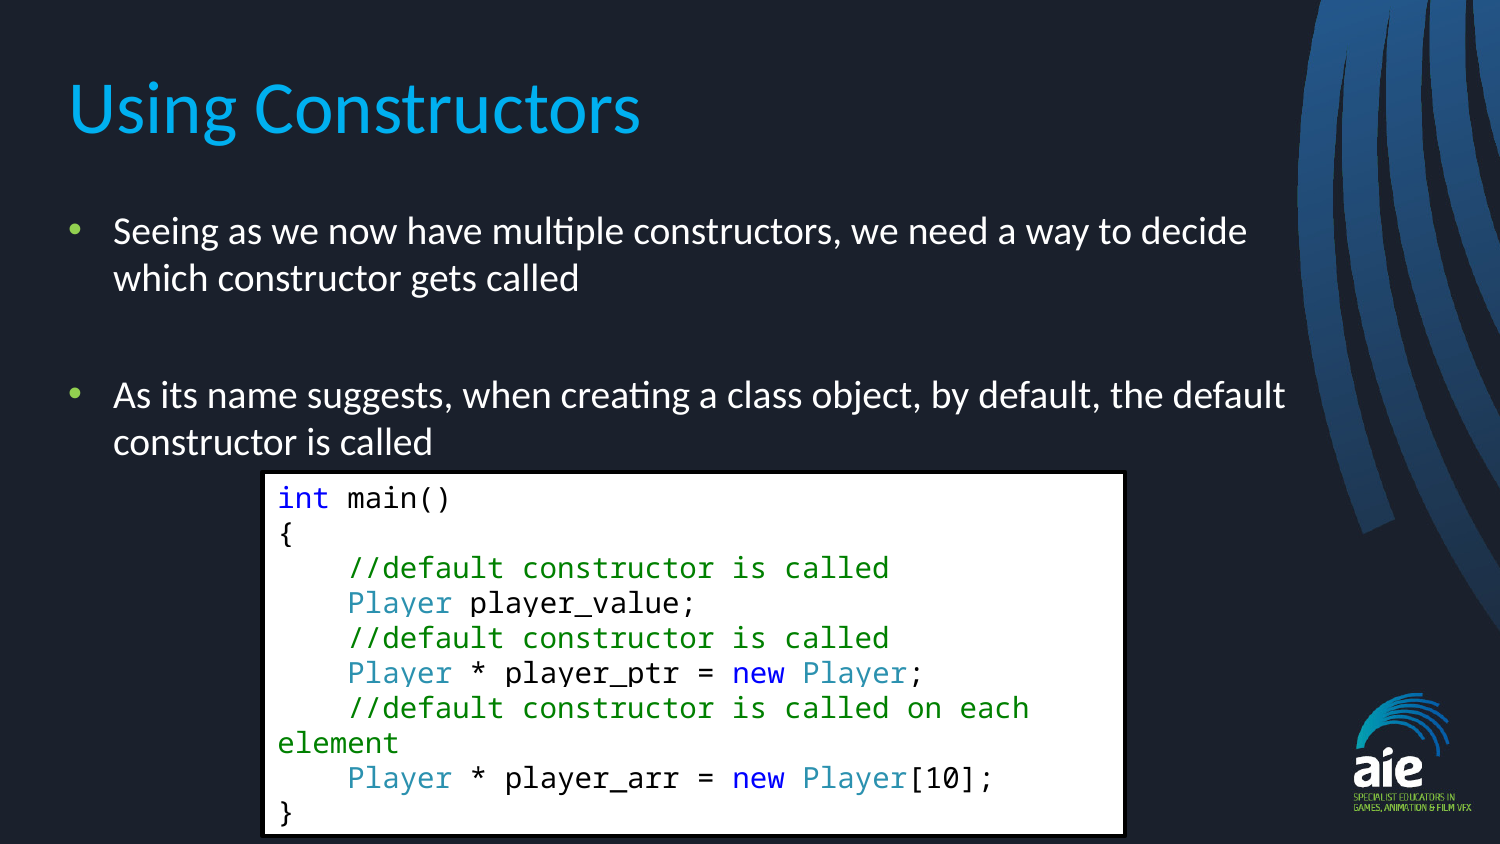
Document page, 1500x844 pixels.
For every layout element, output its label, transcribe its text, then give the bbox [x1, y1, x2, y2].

list Seeing as we now have multiple constructors, we need a way to decide which constructor gets called As its name suggests, when creating a class object, by default, the default constructor is called [53, 197, 1329, 472]
text_box int main() { //default constructor is called Player player_value; //default constructor is called Player * player_ptr = new Player; //default constructor is called on each element Player * player_arr = new Player[10]; } [260, 470, 1127, 838]
title Using Constructors [53, 33, 1425, 175]
picture [0, 0, 1500, 844]
